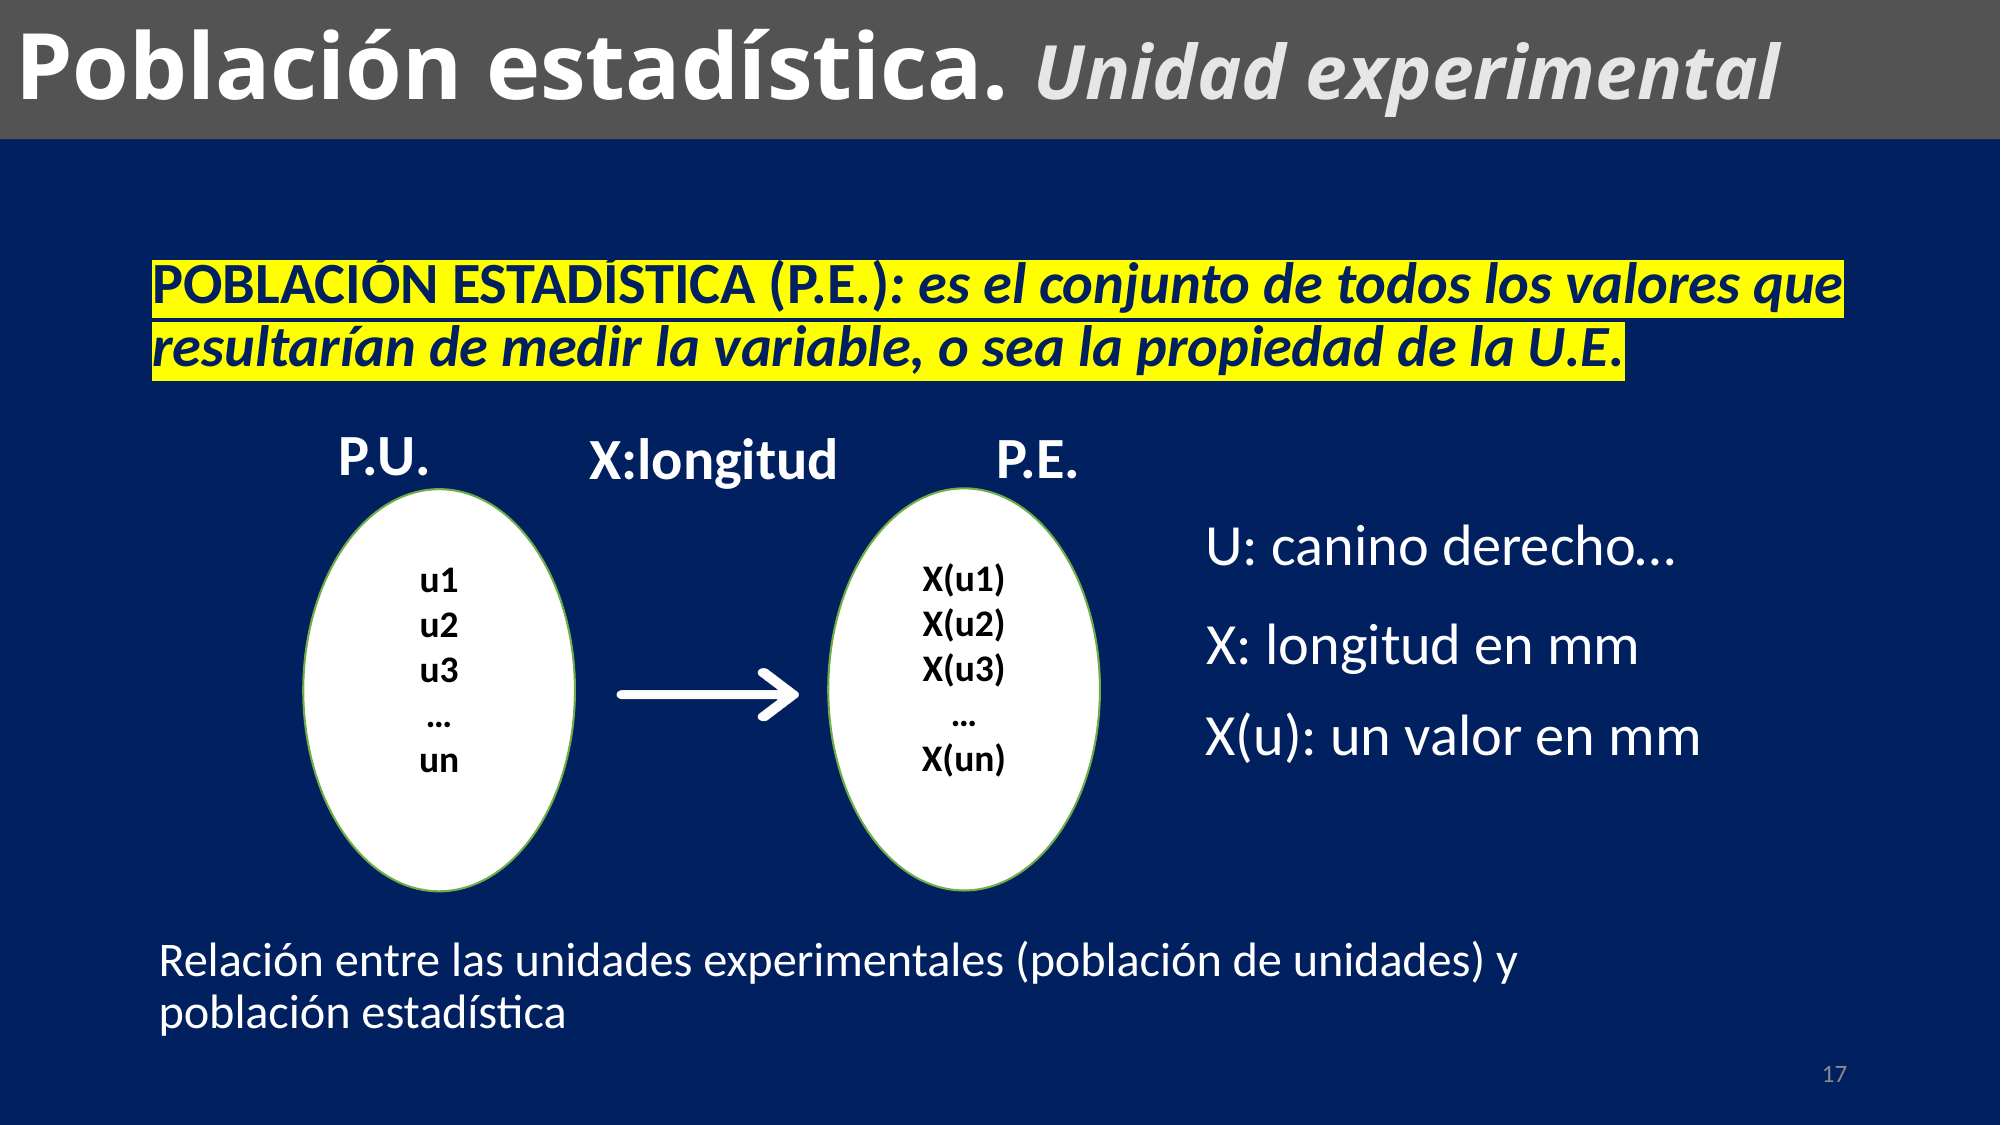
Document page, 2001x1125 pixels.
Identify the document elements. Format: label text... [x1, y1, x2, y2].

slide_number 17 [1412, 1042, 1863, 1103]
text_box X(u): un valor en mm [1190, 689, 1822, 775]
picture [608, 619, 807, 770]
text_box X: longitud en mm [1191, 598, 1823, 684]
text_box X(u1) X(u2) X(u3) … X(un) [827, 487, 1101, 892]
text_box Relación entre las unidades experimentales (población de unidades) y población estadística [143, 926, 1707, 1047]
text_box POBLACIÓN ESTADÍSTICA (P.E.): es el conjunto de todos los valores que resultarían de medir la variable, o sea la propiedad de la U.E. [137, 245, 1863, 416]
text_box U: canino derecho… [1190, 499, 1822, 585]
text_box X:longitud [575, 416, 885, 499]
text_box u1 u2 u3 … un [302, 488, 576, 893]
title Población estadística. Unidad experimental [0, 0, 2000, 140]
text_box P.U. [323, 416, 449, 495]
text_box P.E. [981, 416, 1107, 498]
text_box [143, 140, 1869, 357]
